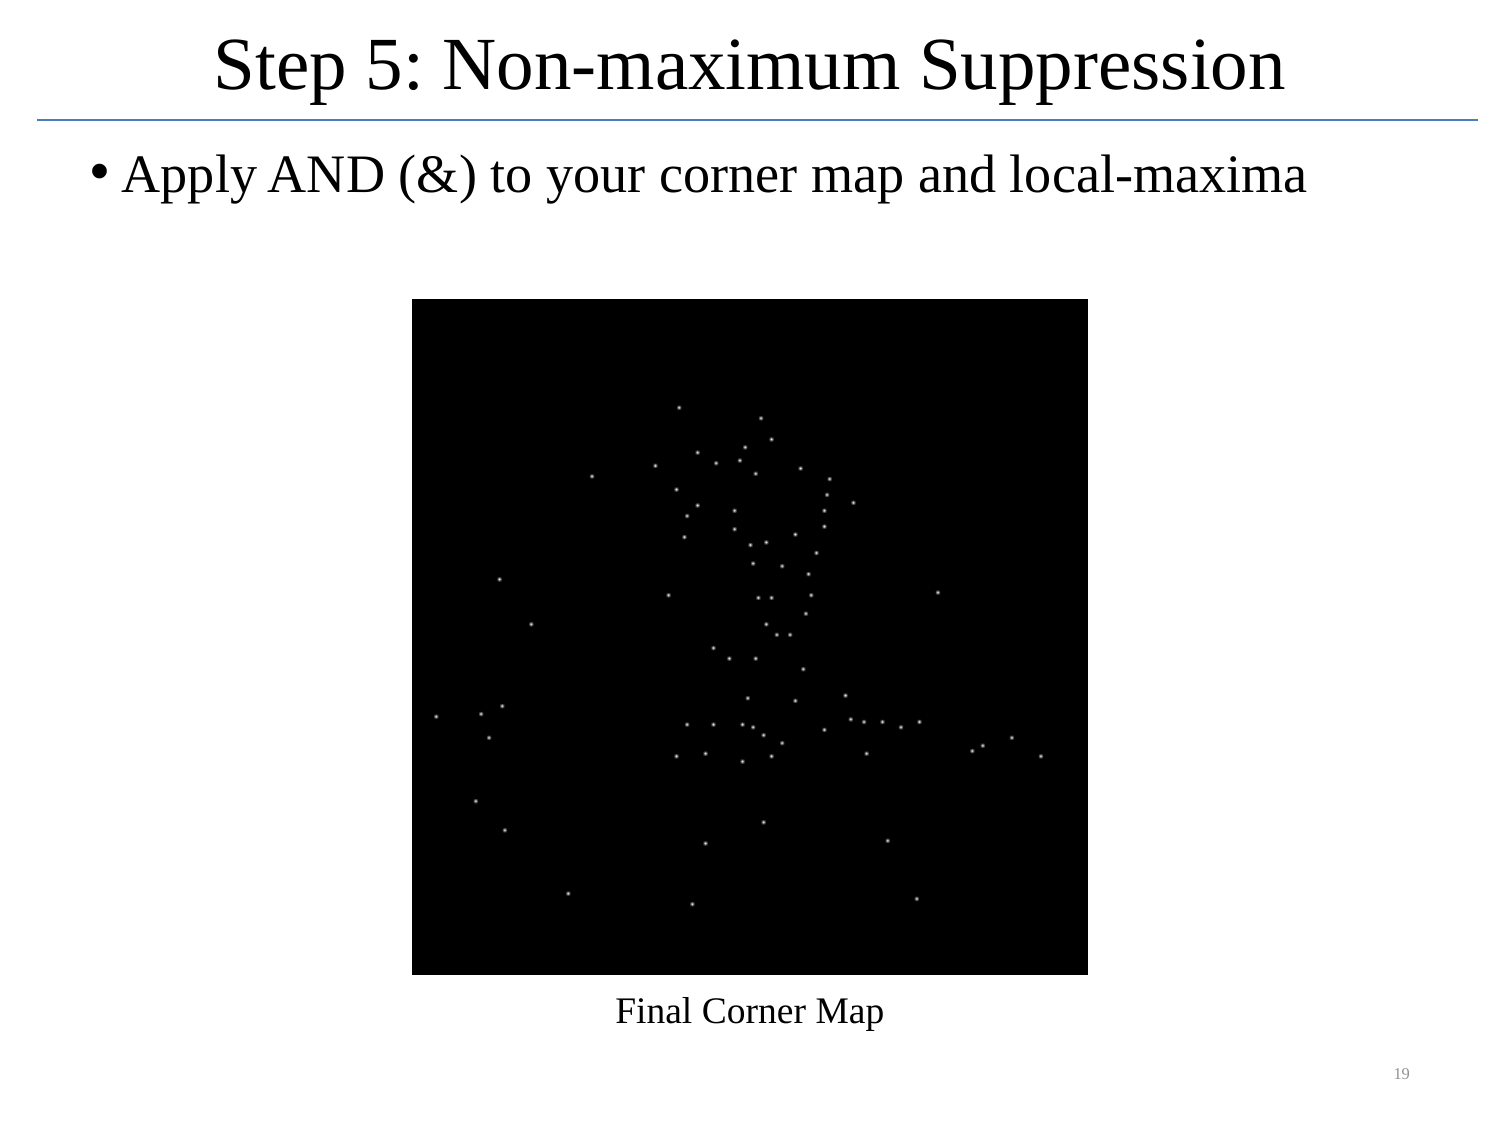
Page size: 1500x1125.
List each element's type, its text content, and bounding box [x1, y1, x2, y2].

list Apply AND (&) to your corner map and local-maxima [75, 130, 1425, 1043]
slide_number 19 [1074, 1042, 1425, 1103]
picture [412, 299, 1088, 976]
text_box Final Corner Map [499, 984, 1001, 1039]
title Step 5: Non-maximum Suppression [75, 9, 1425, 110]
